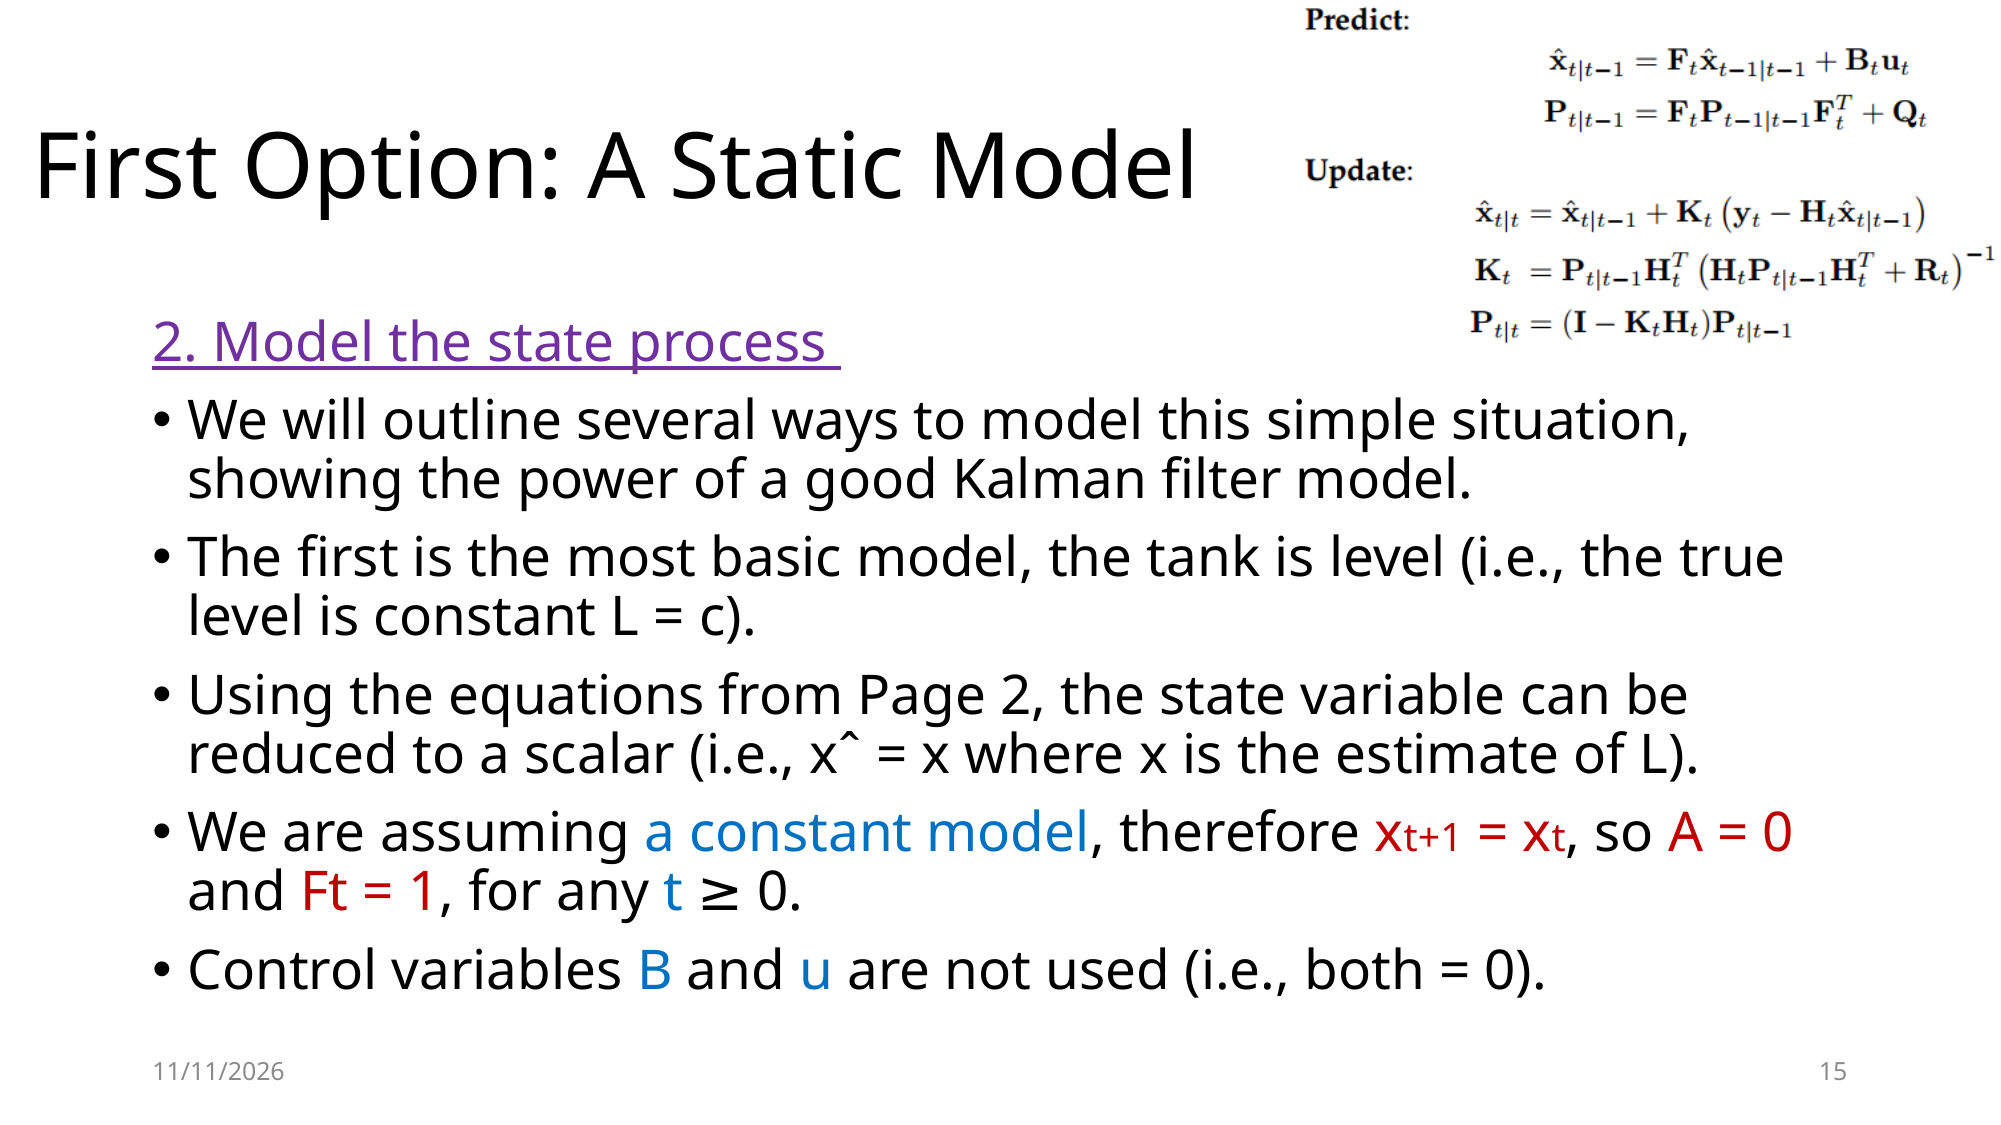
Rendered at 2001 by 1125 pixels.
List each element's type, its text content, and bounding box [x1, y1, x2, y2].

title First Option: A Static Model [17, 59, 1300, 278]
slide_number 15 [1412, 1042, 1863, 1103]
list 2. Model the state process We will outline several ways to model this simple situation, showing the power of a good Kalman filter model. The first is the most basic model, the tank is level (i.e., the true level is constant L = c). Using the equations from Page 2, the state variable can be reduced to a scalar (i.e., xˆ = x where x is the estimate of L). We are assuming a constant model, therefore xt+1 = xt, so A = 0 and Ft = 1, for any t ≥ 0. Control variables B and u are not used (i.e., both = 0). [137, 299, 1863, 1014]
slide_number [137, 1042, 588, 1103]
picture [1300, 0, 2000, 347]
